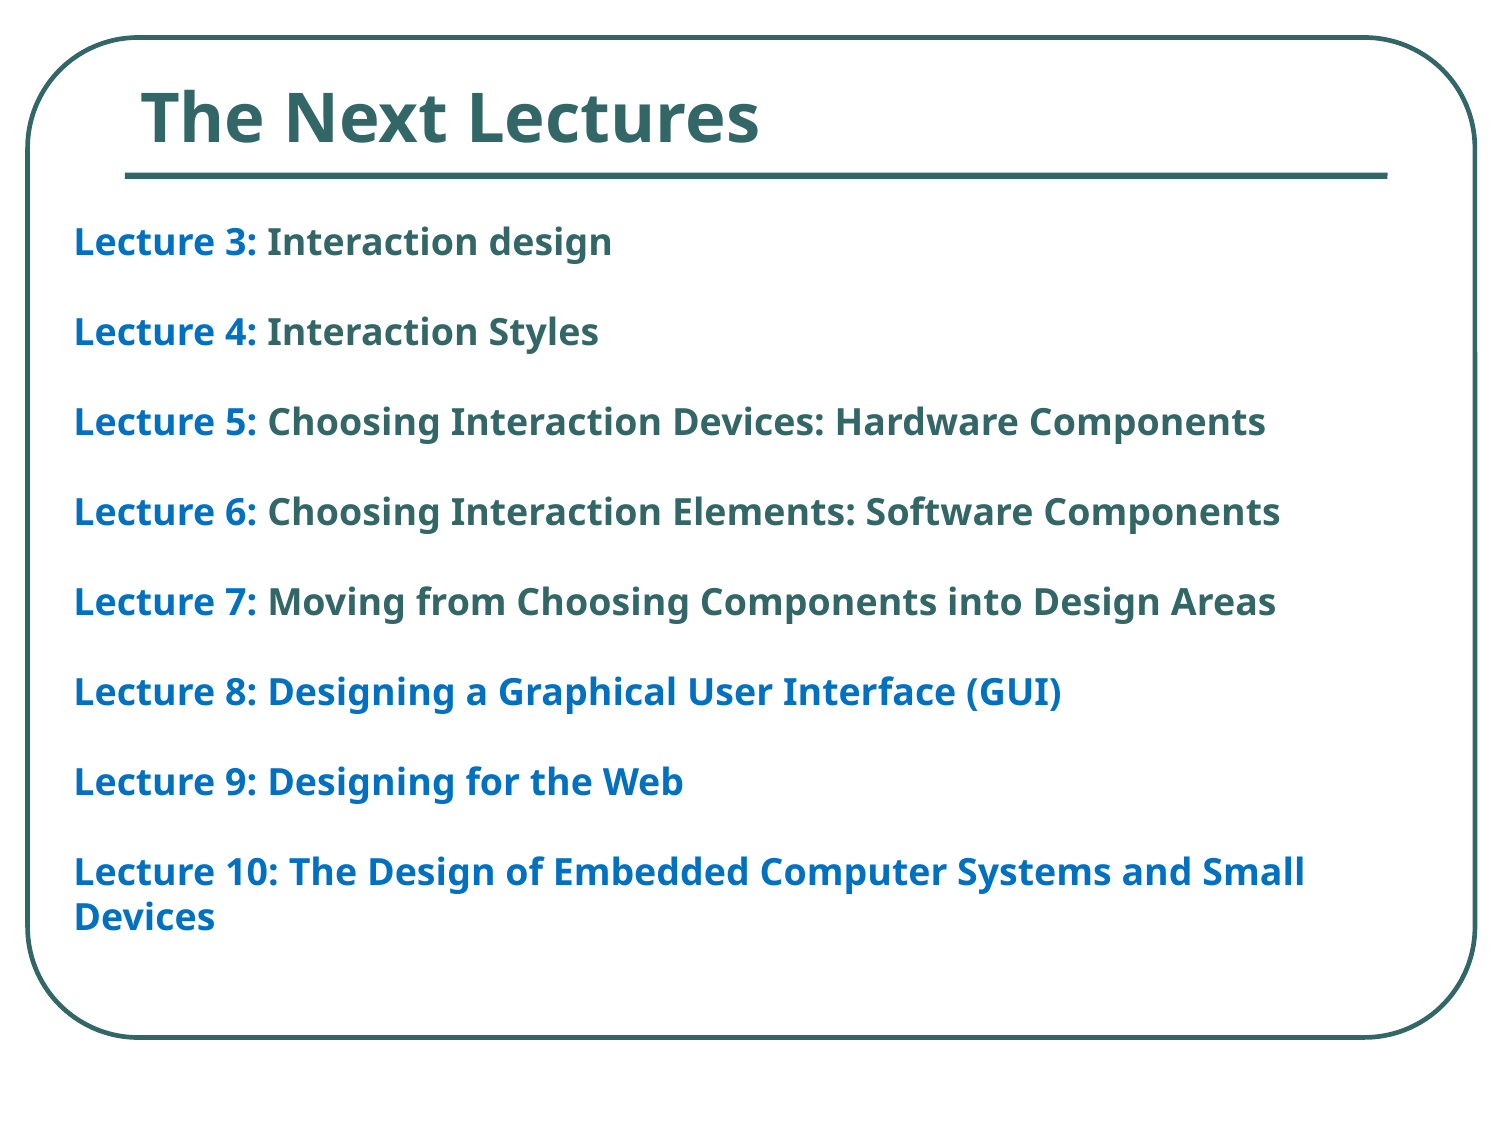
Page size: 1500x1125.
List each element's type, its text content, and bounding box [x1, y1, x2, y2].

title The Next Lectures [124, 0, 1388, 165]
text_box Lecture 3: Interaction design Lecture 4: Interaction Styles Lecture 5: Choosing Interaction Devices: Hardware Components Lecture 6: Choosing Interaction Elements: Software Components Lecture 7: Moving from Choosing Components into Design Areas Lecture 8: Designing a Graphical User Interface (GUI) Lecture 9: Designing for the Web Lecture 10: The Design of Embedded Computer Systems and Small Devices [58, 210, 1430, 946]
